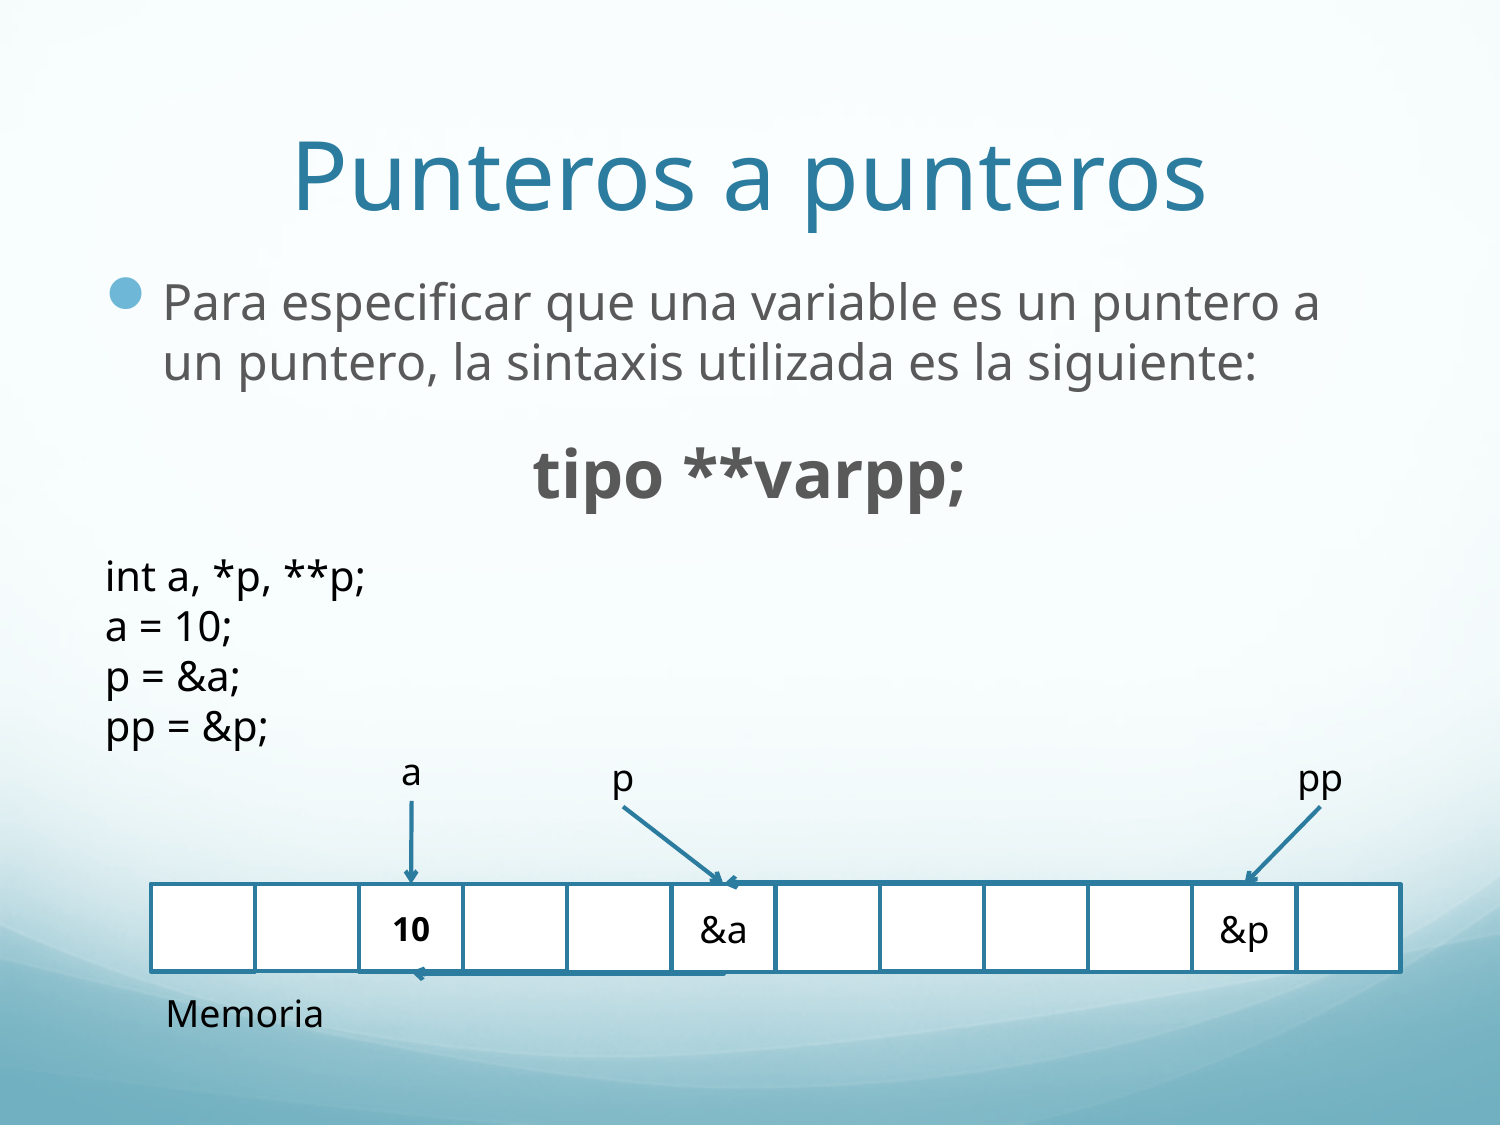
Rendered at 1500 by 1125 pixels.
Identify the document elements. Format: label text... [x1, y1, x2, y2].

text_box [150, 740, 1402, 1044]
text_box int a, *p, **p; a = 10; p = &a; pp = &p; [90, 542, 398, 758]
title Punteros a punteros [90, 17, 1410, 237]
list Para especificar que una variable es un puntero a un puntero, la sintaxis utilizada es la siguiente: tipo **varpp; [90, 262, 1410, 543]
